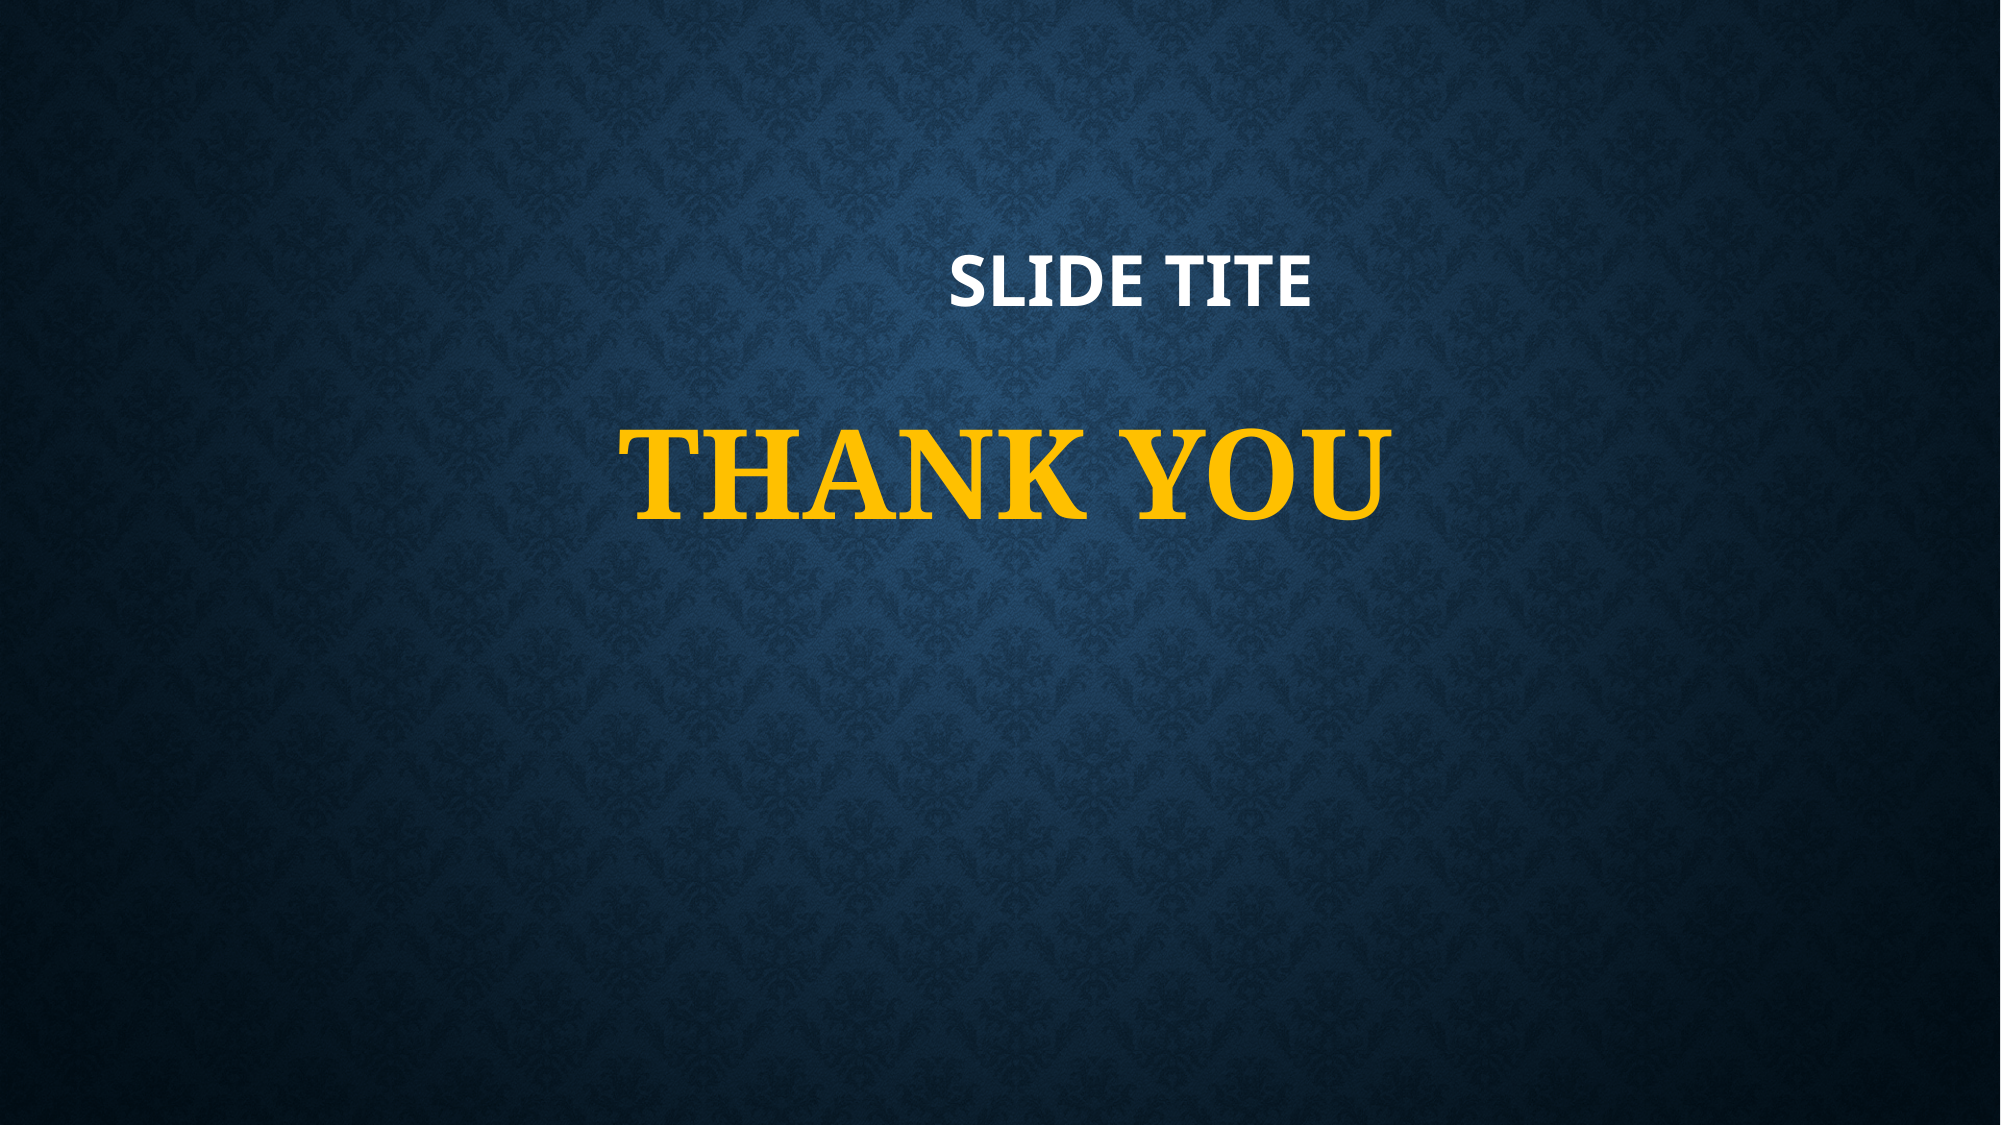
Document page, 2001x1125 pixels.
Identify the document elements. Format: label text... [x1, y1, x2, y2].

text_box THANK YOU [44, 387, 1969, 552]
title Slide Tite [459, 124, 1803, 330]
